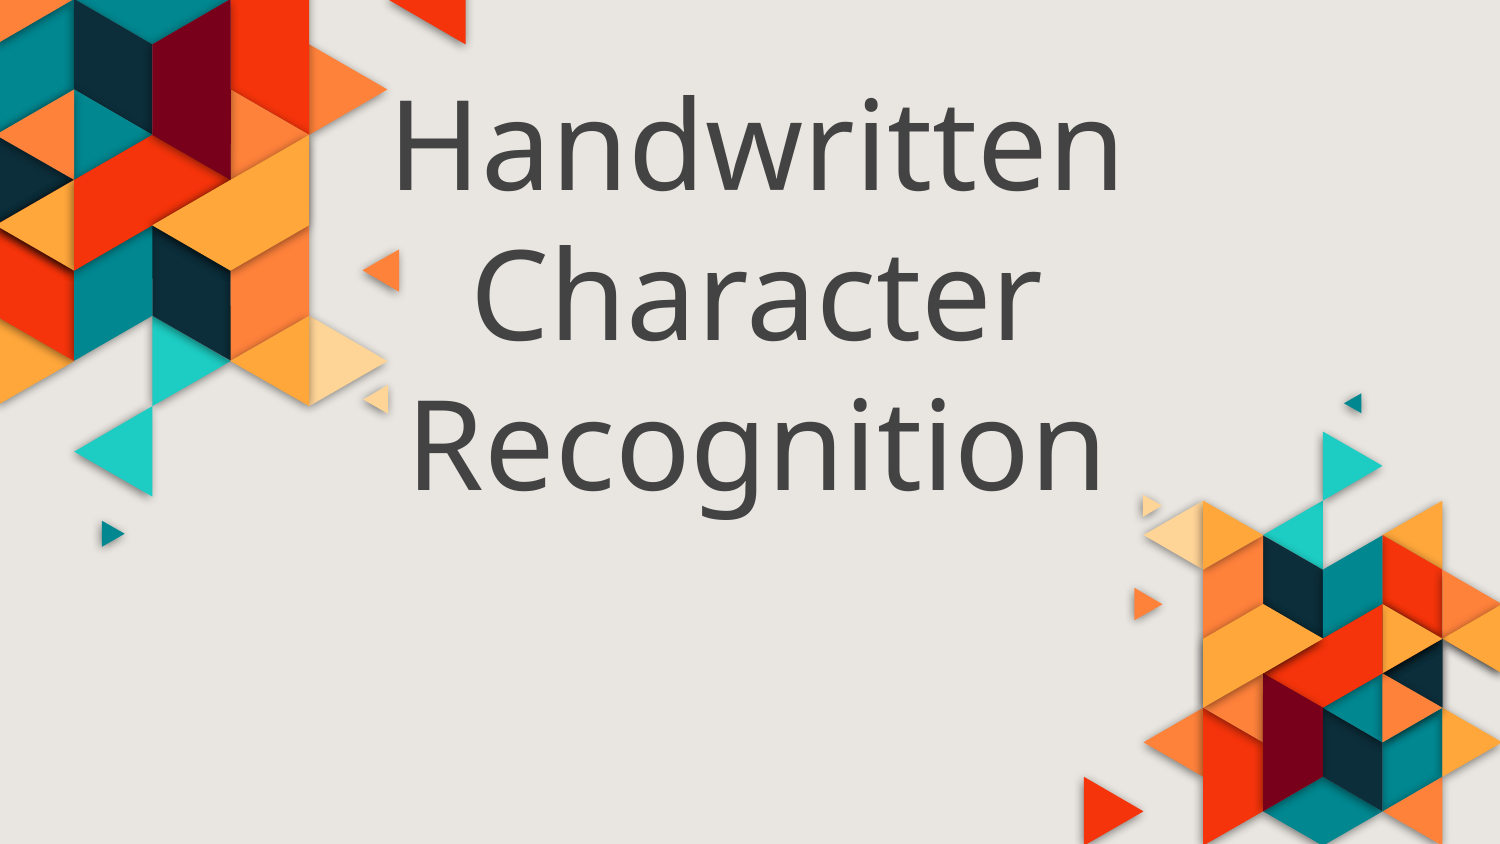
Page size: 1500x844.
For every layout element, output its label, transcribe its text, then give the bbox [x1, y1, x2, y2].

title Handwritten Character Recognition [241, 204, 1273, 531]
